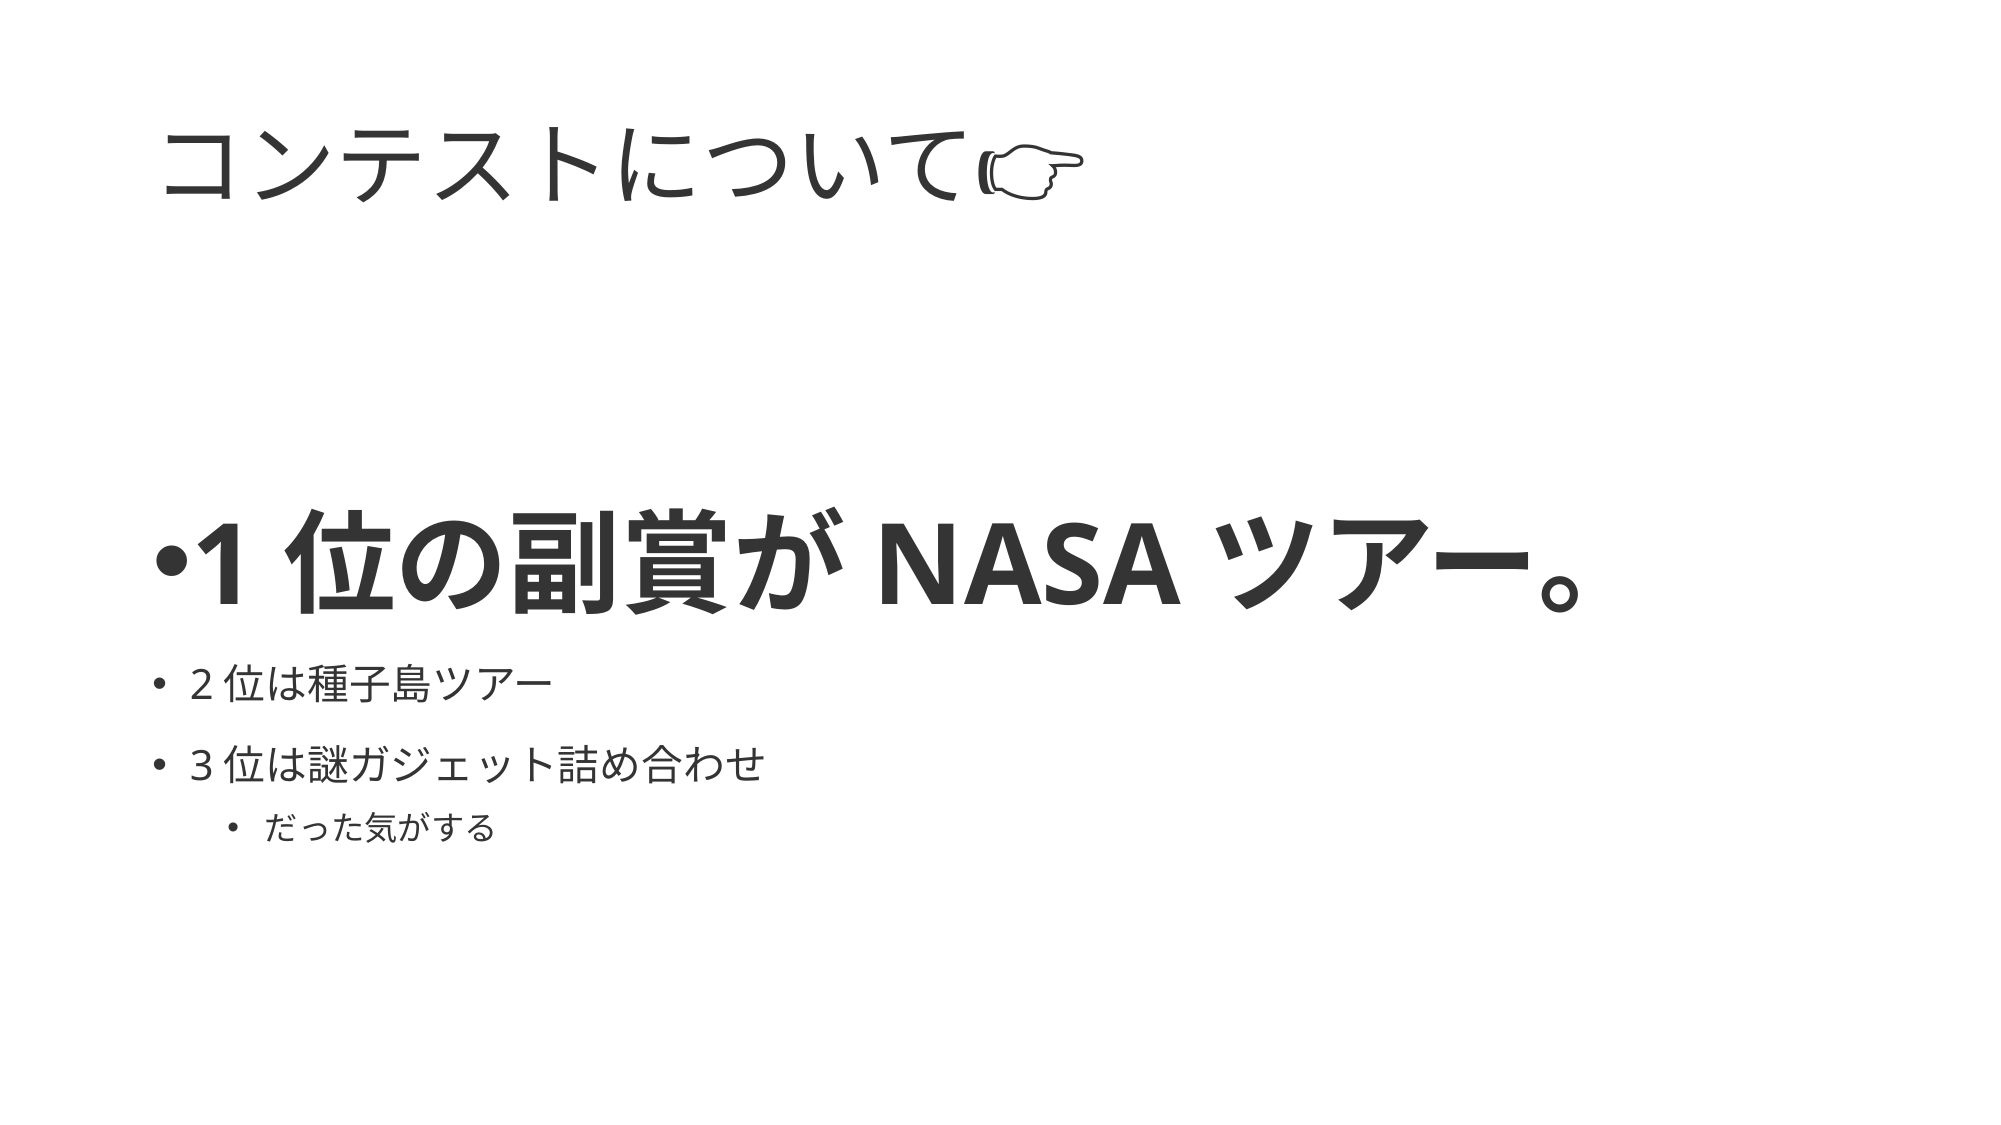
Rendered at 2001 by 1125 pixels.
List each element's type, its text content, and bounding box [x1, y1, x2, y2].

title コンテストについて👉 [137, 59, 1863, 278]
list 1位の副賞がNASAツアー。 2位は種子島ツアー 3位は謎ガジェット詰め合わせ だった気がする [137, 299, 1863, 1014]
